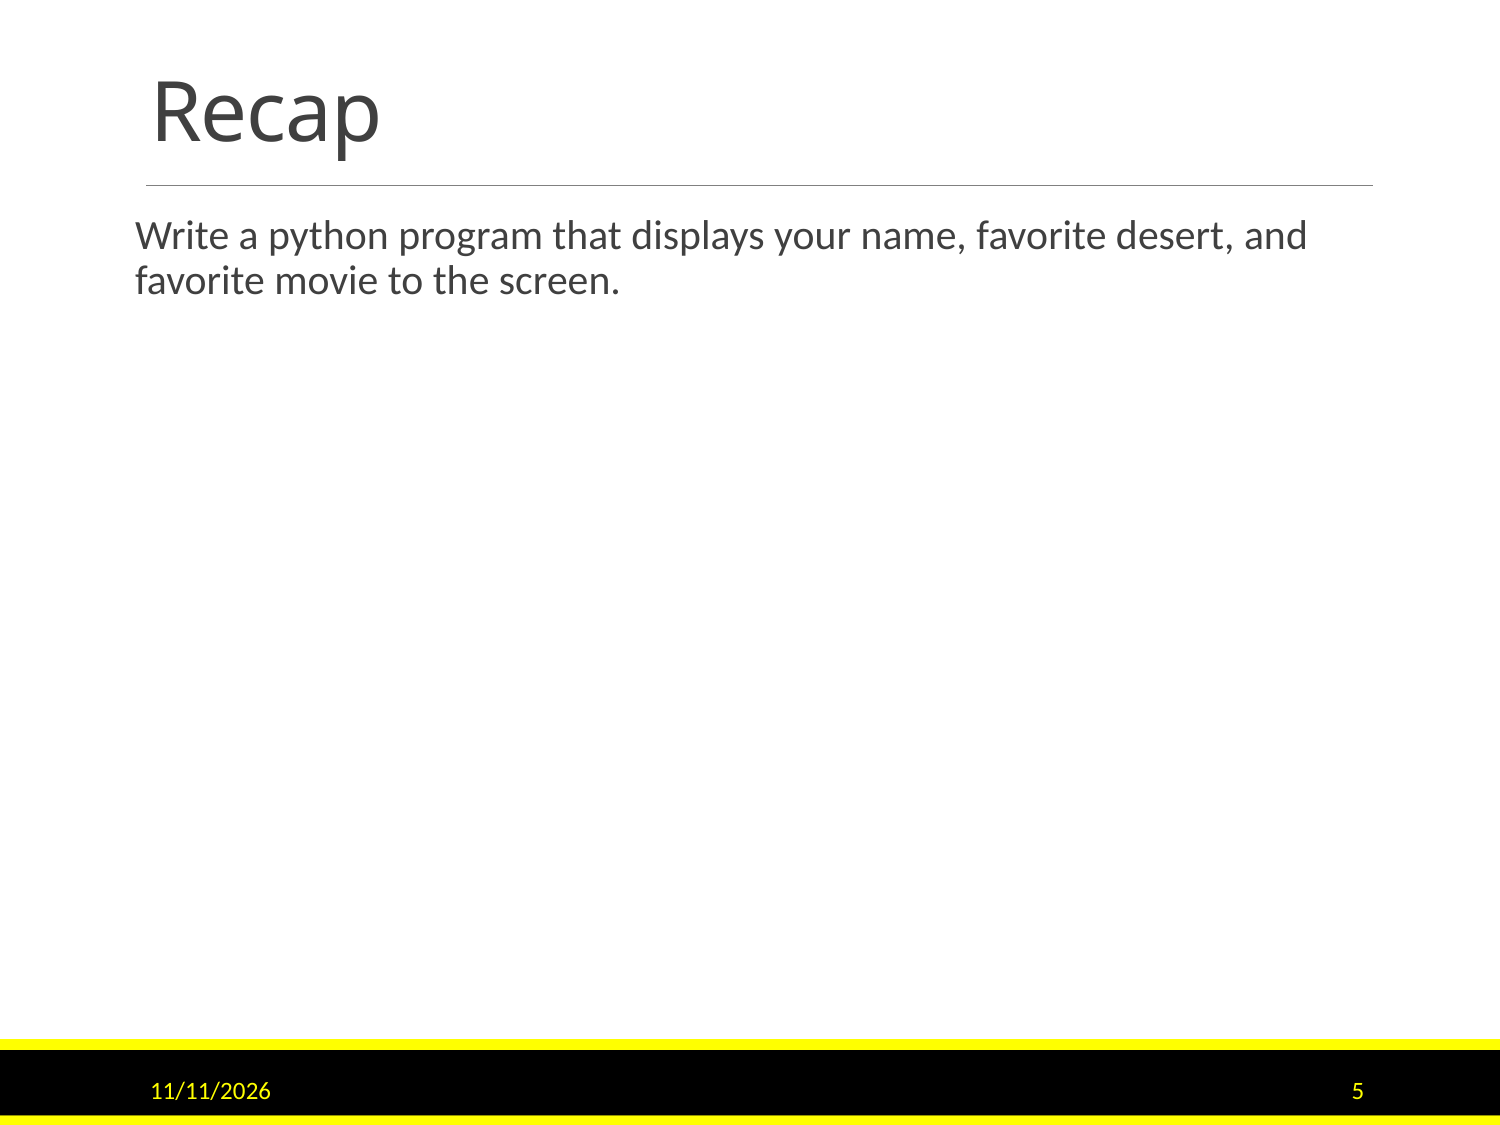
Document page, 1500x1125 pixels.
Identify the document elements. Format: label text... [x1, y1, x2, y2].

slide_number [135, 1059, 440, 1120]
title Recap [135, 47, 1373, 167]
list Write a python program that displays your name, favorite desert, and favorite movie to the screen. [135, 205, 1373, 963]
slide_number 5 [1218, 1059, 1380, 1120]
